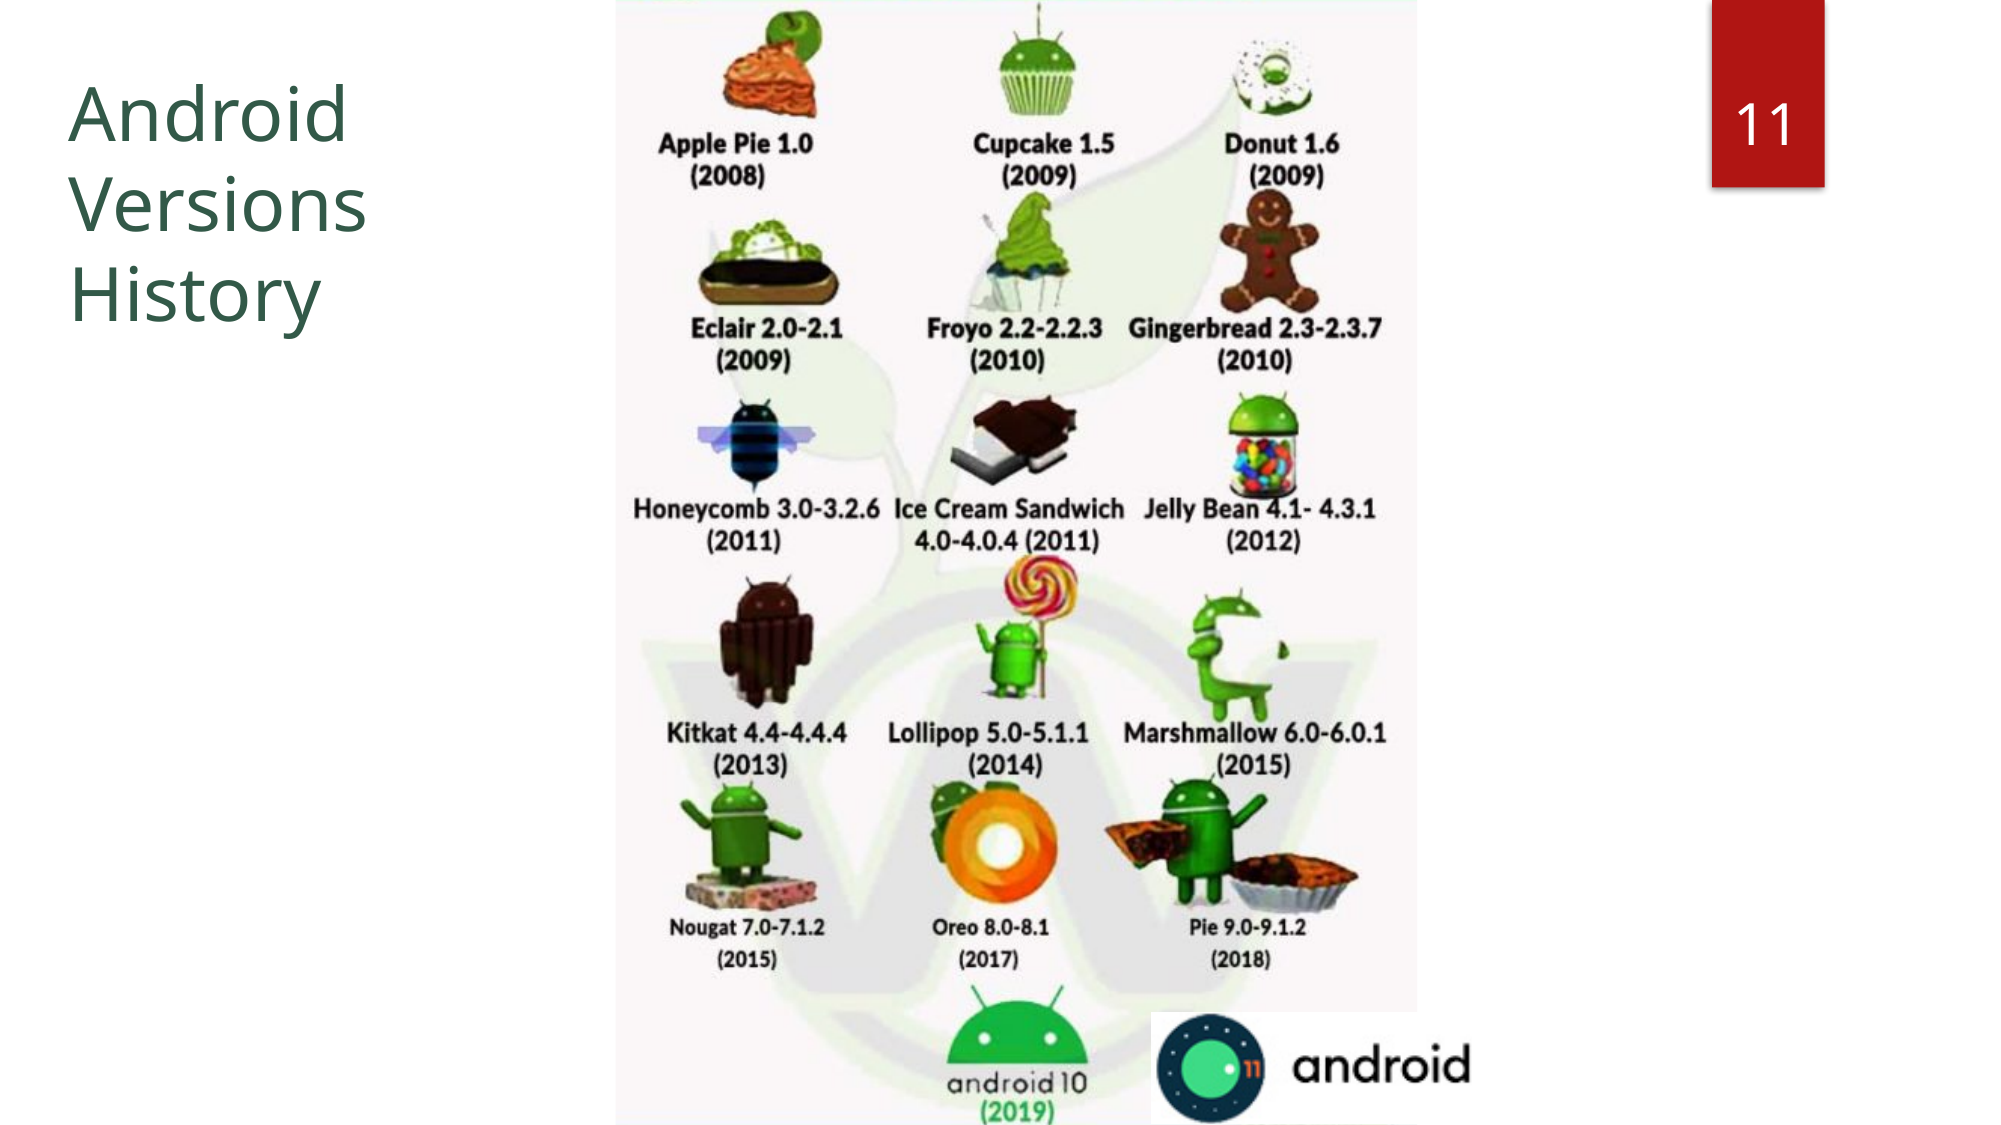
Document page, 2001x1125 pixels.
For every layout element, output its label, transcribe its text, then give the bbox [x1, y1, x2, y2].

picture [615, 0, 1472, 1125]
slide_number 11 [1698, 48, 1836, 175]
text_box Android Versions History [54, 58, 561, 175]
